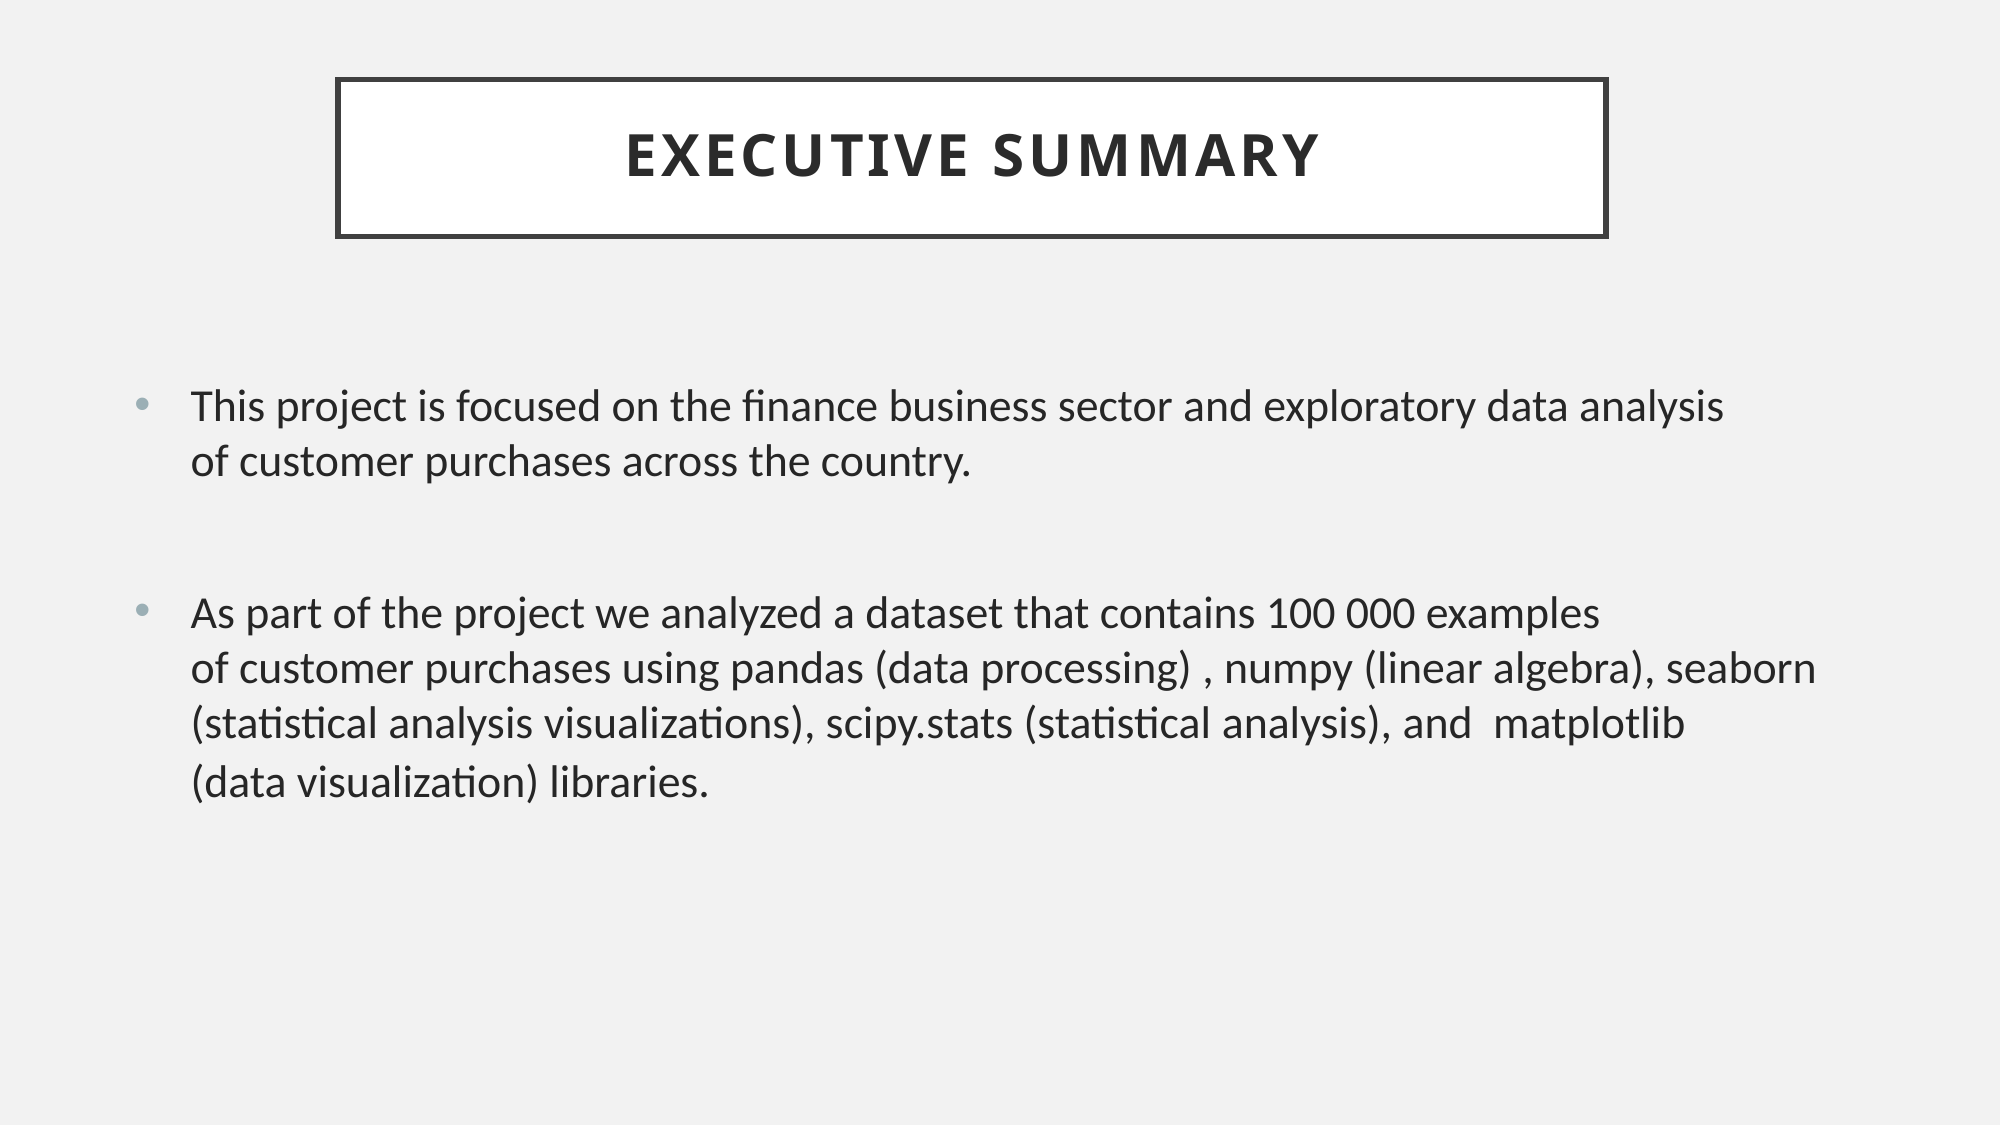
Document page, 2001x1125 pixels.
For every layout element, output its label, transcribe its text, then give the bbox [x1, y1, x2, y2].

list This project is focused on the finance business sector and exploratory data analysis of customer purchases across the country. As part of the project we analyzed a dataset that contains 100 000 examples of customer purchases using pandas (data processing) , numpy (linear algebra), seaborn (statistical analysis visualizations), scipy.stats (statistical analysis), and matplotlib (data visualization) libraries. [119, 368, 1842, 1102]
title executive summary [335, 77, 1609, 239]
